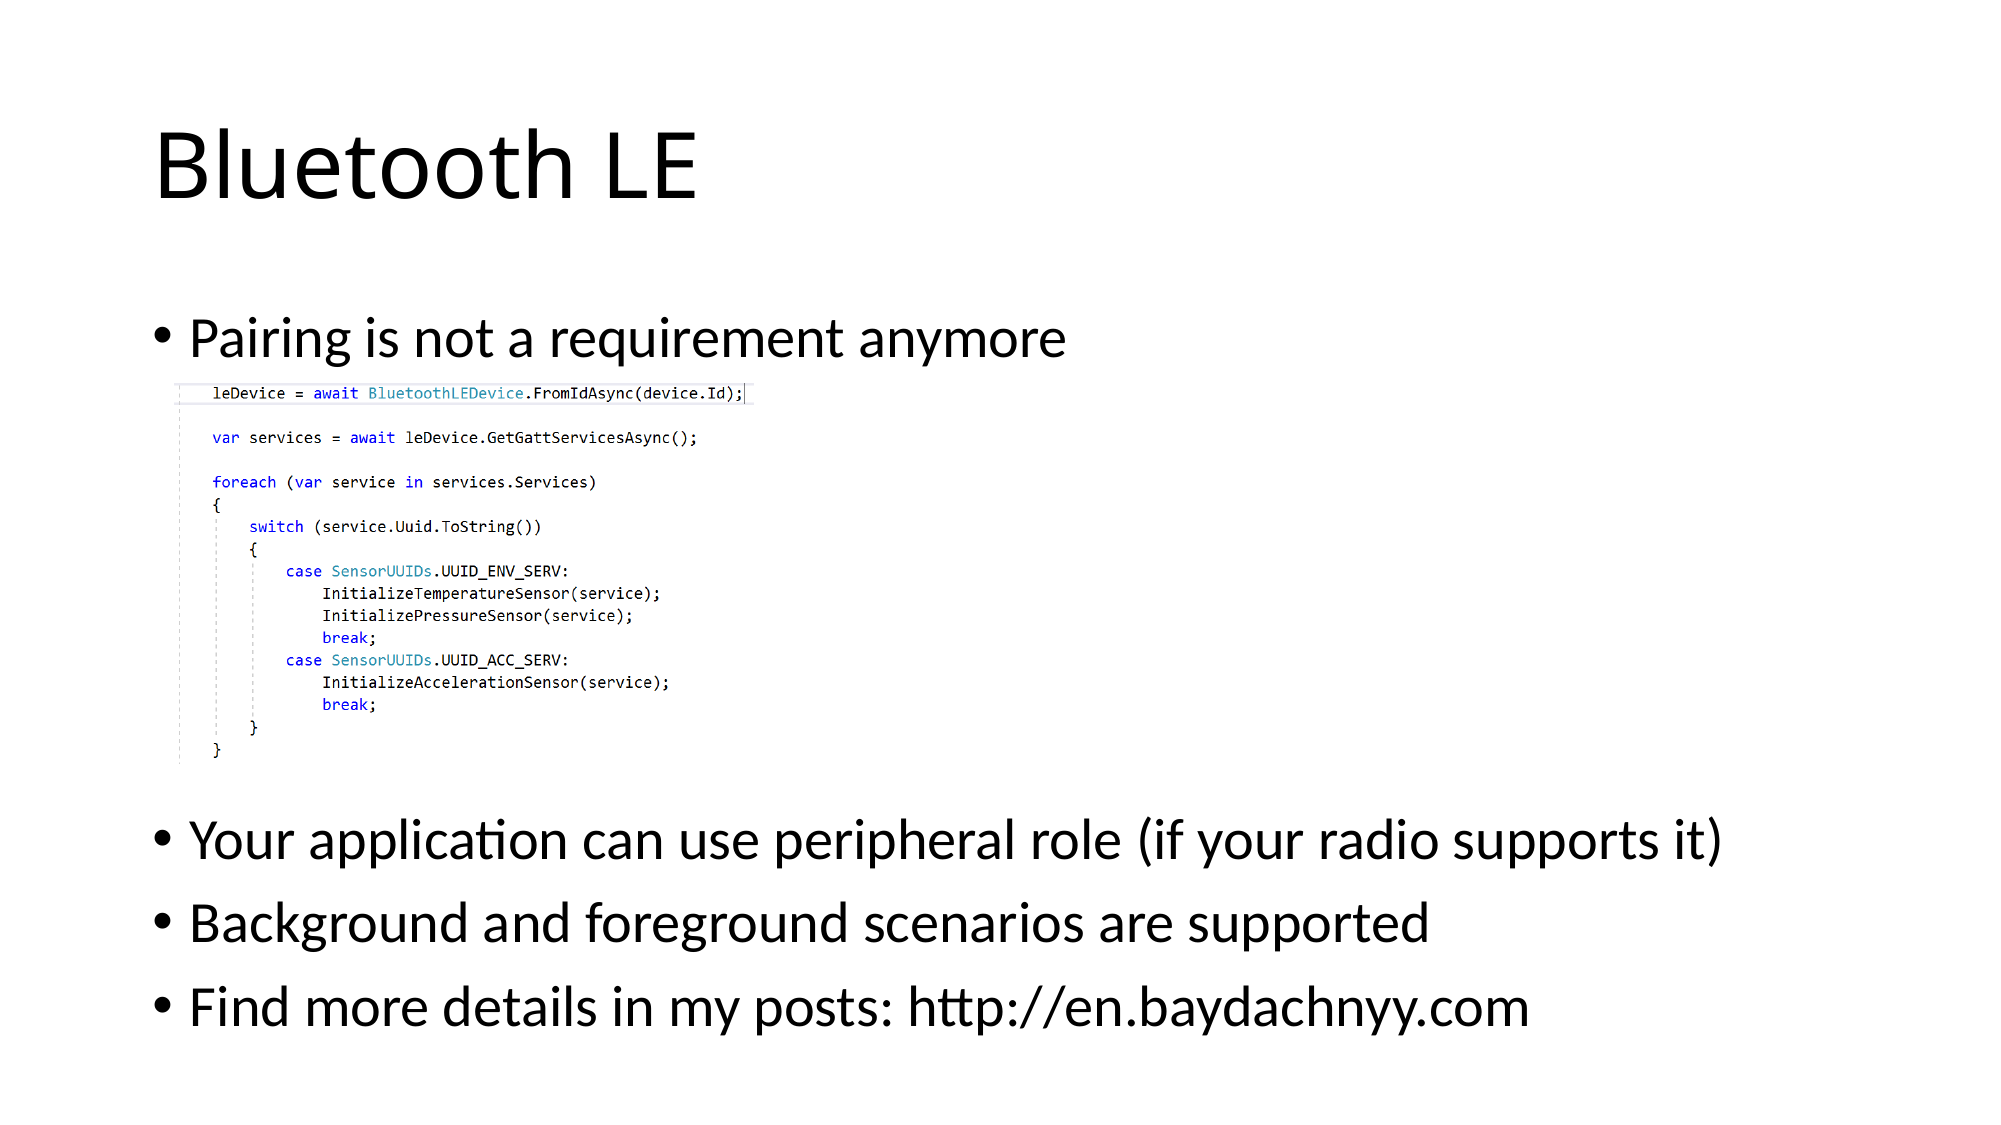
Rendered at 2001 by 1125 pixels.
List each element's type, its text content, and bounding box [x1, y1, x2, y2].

title Bluetooth LE [137, 59, 1863, 278]
picture [174, 380, 754, 764]
list Pairing is not a requirement anymore Your application can use peripheral role (if your radio supports it) Background and foreground scenarios are supported Find more details in my posts: http://en.baydachnyy.com [137, 299, 1863, 1091]
